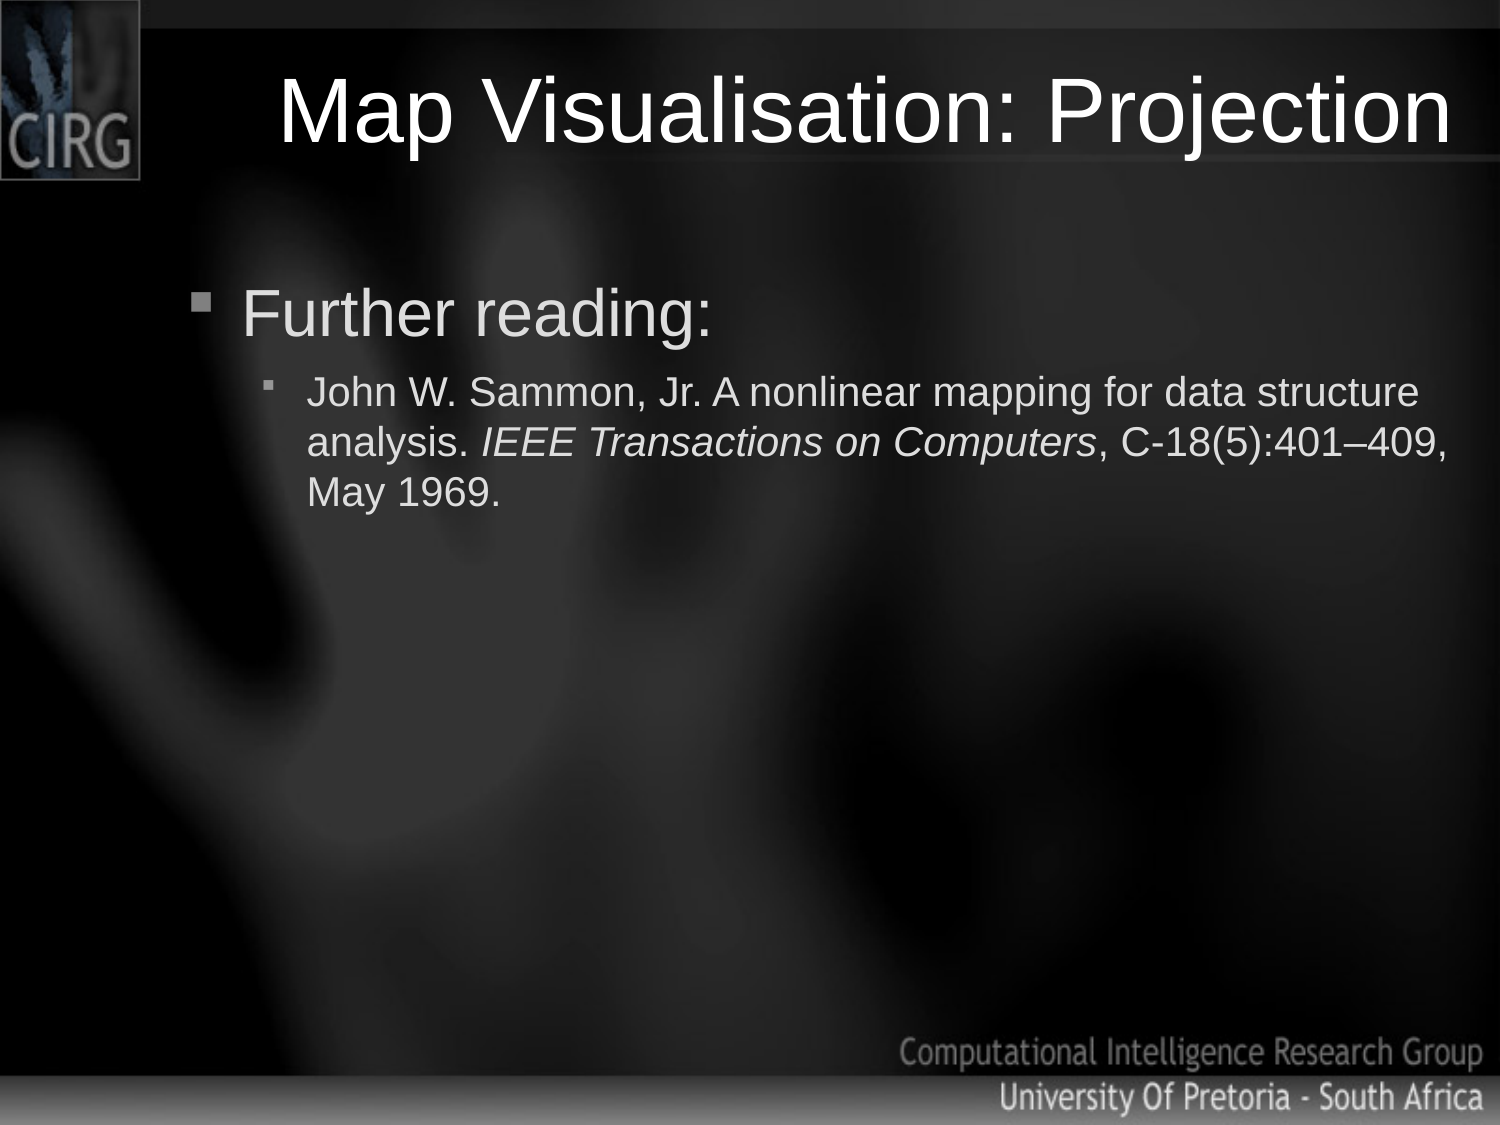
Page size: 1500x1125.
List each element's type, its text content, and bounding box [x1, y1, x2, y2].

list Further reading: John W. Sammon, Jr. A nonlinear mapping for data structure analysis. IEEE Transactions on Computers, C-18(5):401–409, May 1969. [171, 262, 1470, 1004]
title Map Visualisation: Projection [171, 31, 1470, 182]
picture [0, 0, 1500, 1125]
